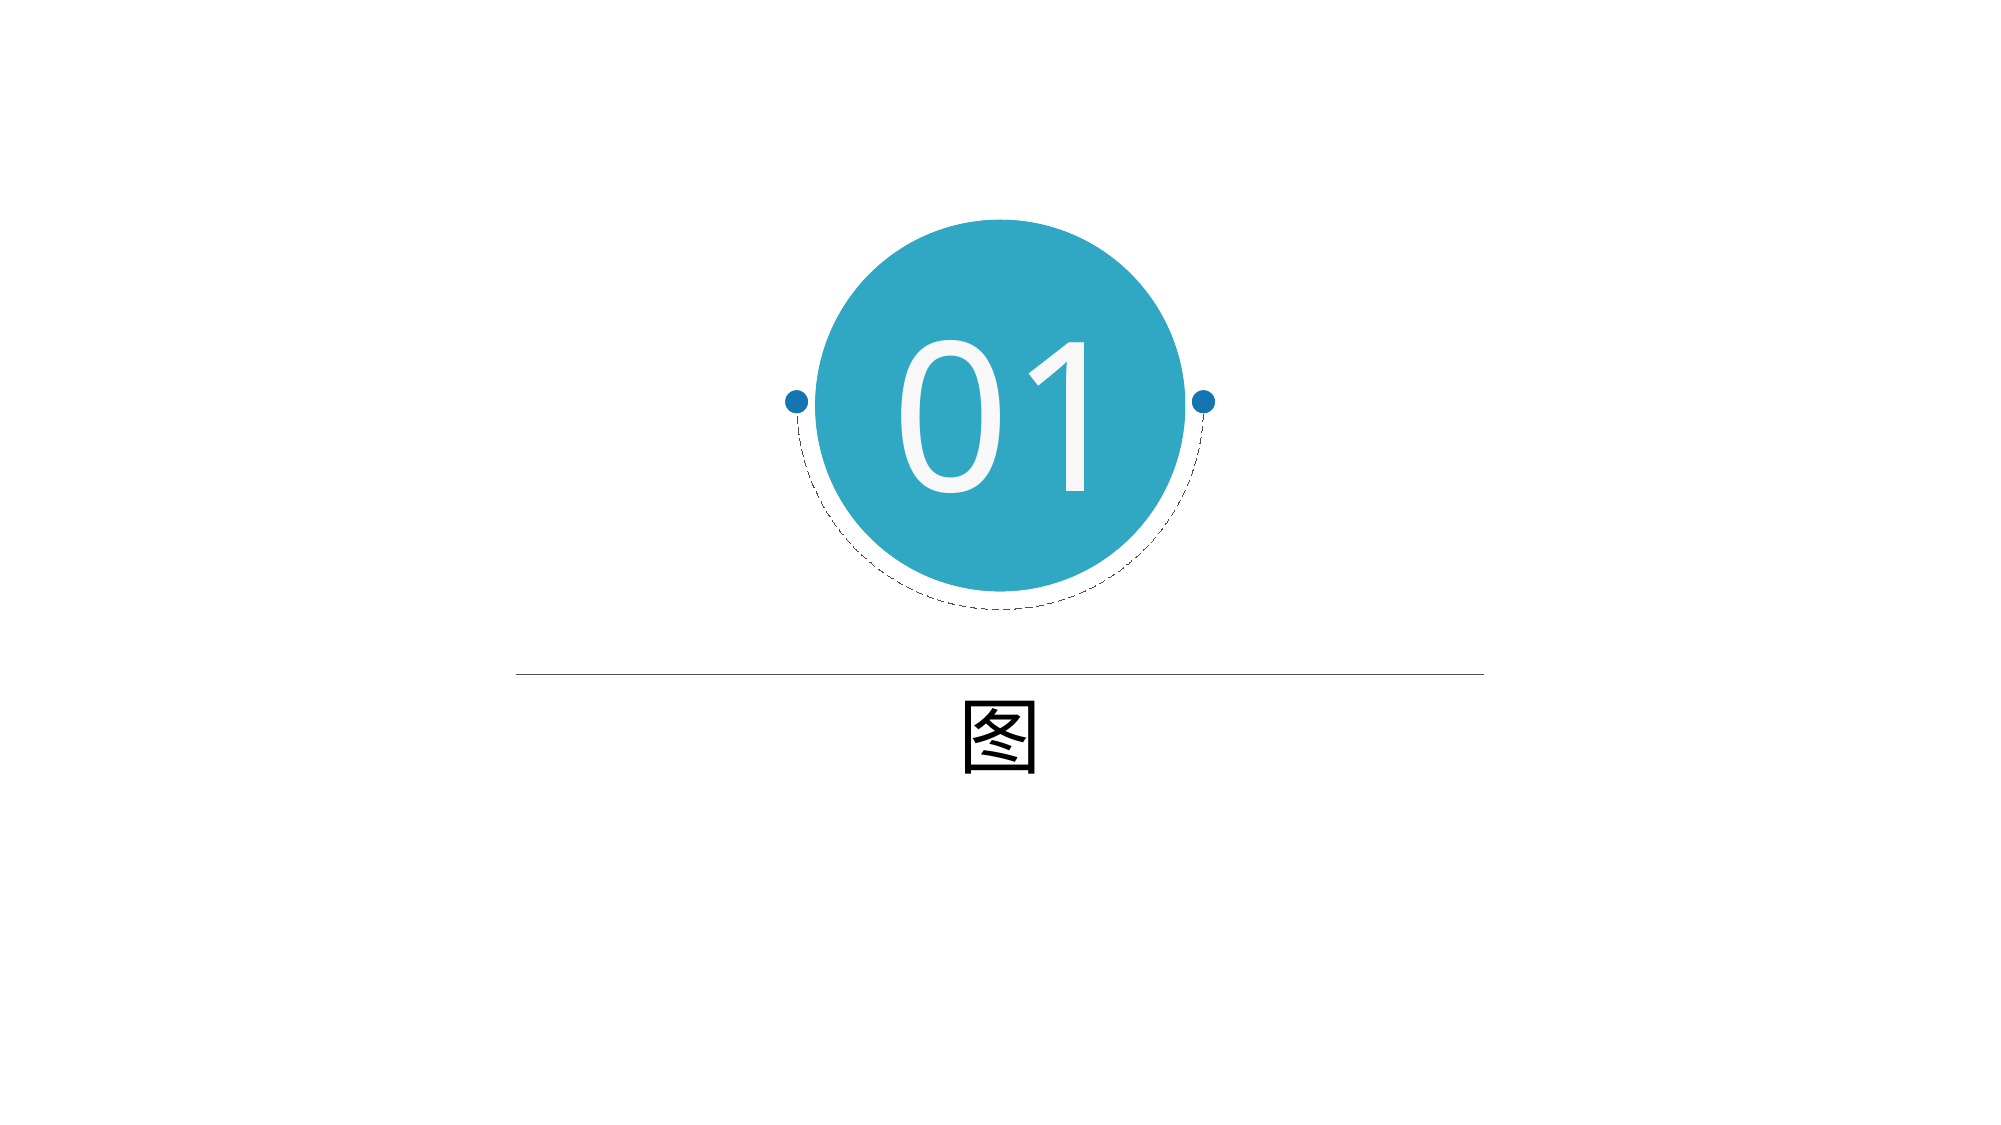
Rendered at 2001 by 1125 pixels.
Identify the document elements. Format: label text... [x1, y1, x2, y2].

text_box [1145, 289, 1186, 404]
list 图 [644, 687, 1356, 794]
text_box [797, 403, 1204, 610]
text_box [815, 219, 1132, 405]
text_box 01 [876, 275, 1145, 541]
text_box [785, 390, 808, 414]
text_box [1191, 390, 1215, 414]
